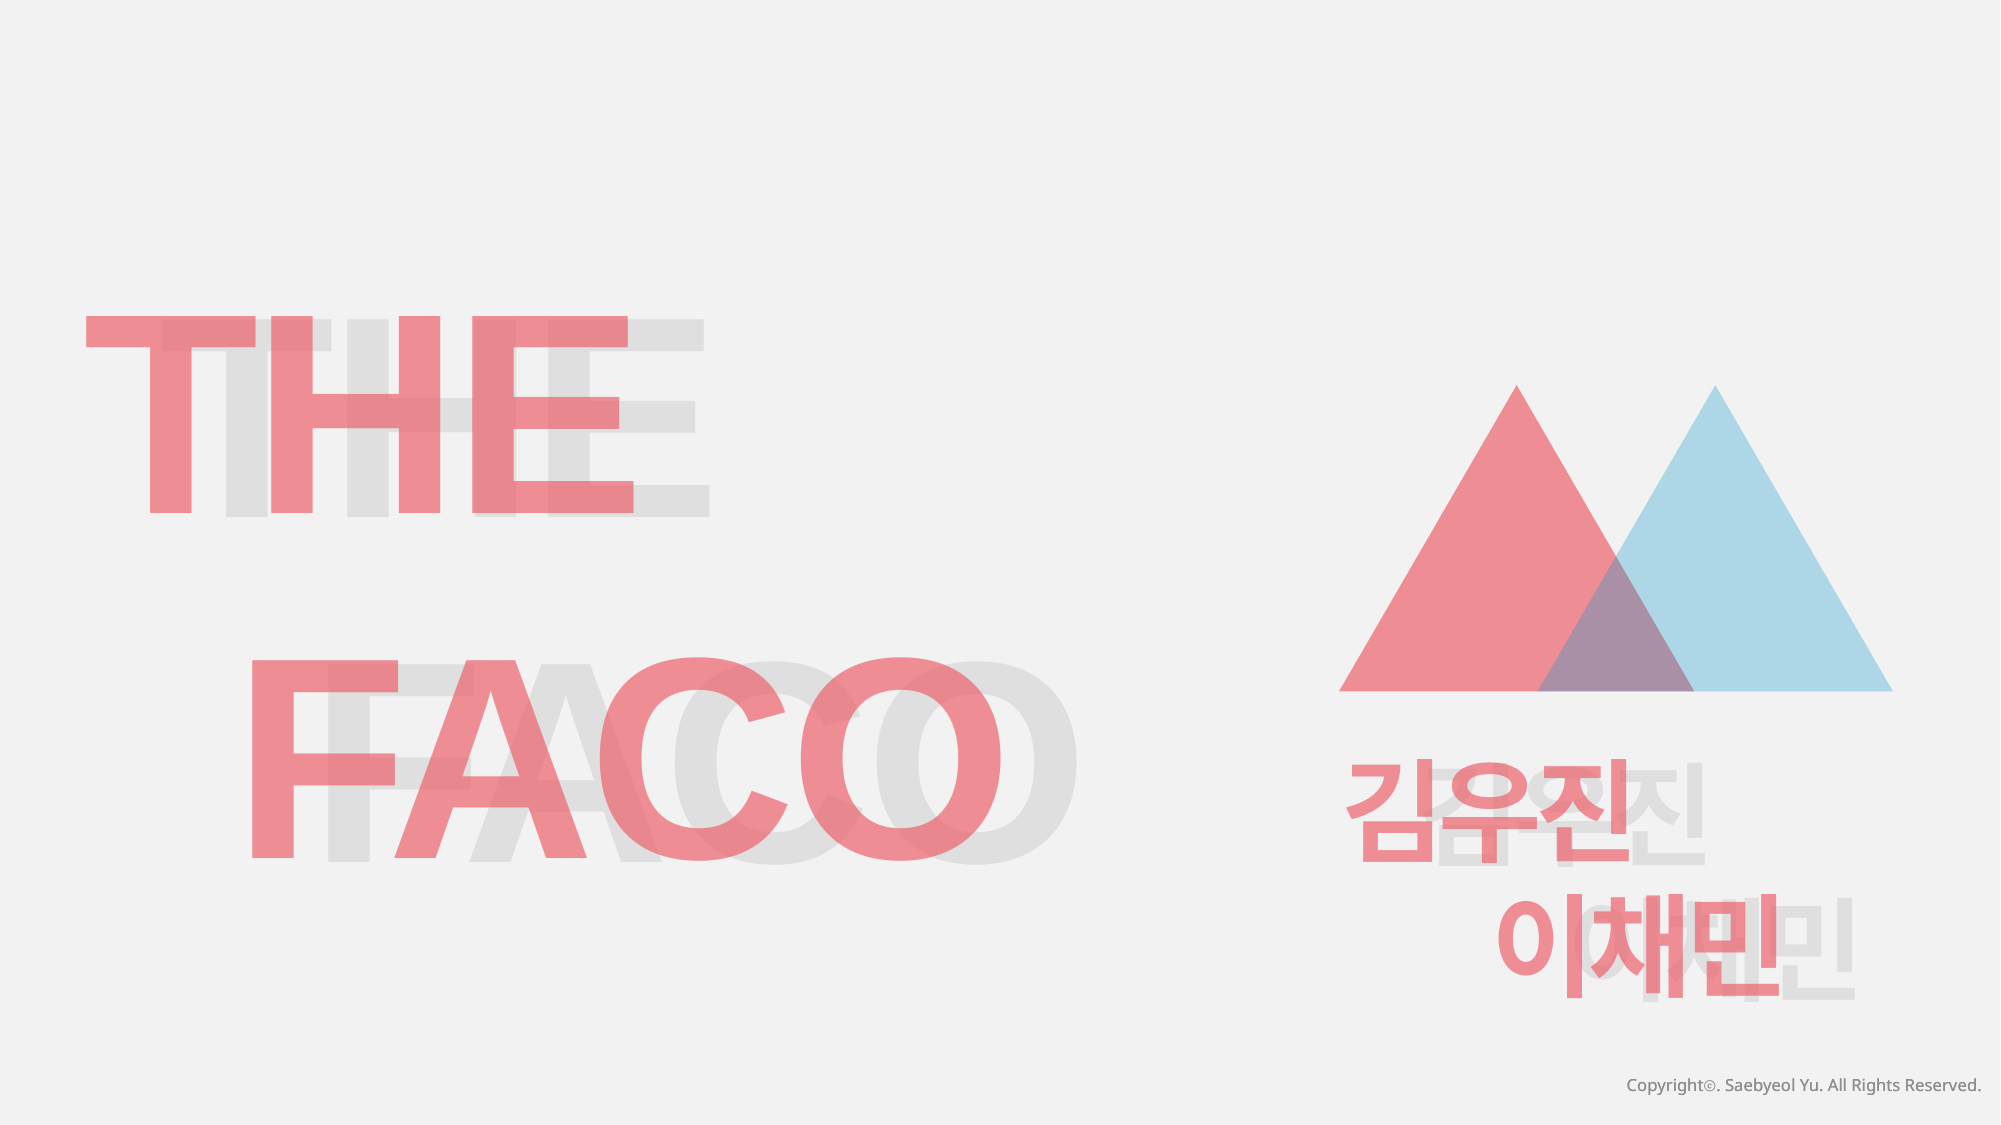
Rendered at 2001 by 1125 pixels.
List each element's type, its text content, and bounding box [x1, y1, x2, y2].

text_box Copyrightⓒ. Saebyeol Yu. All Rights Reserved. [1611, 1067, 1998, 1102]
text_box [1338, 385, 1893, 692]
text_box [1313, 733, 1893, 1025]
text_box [67, 219, 1106, 935]
